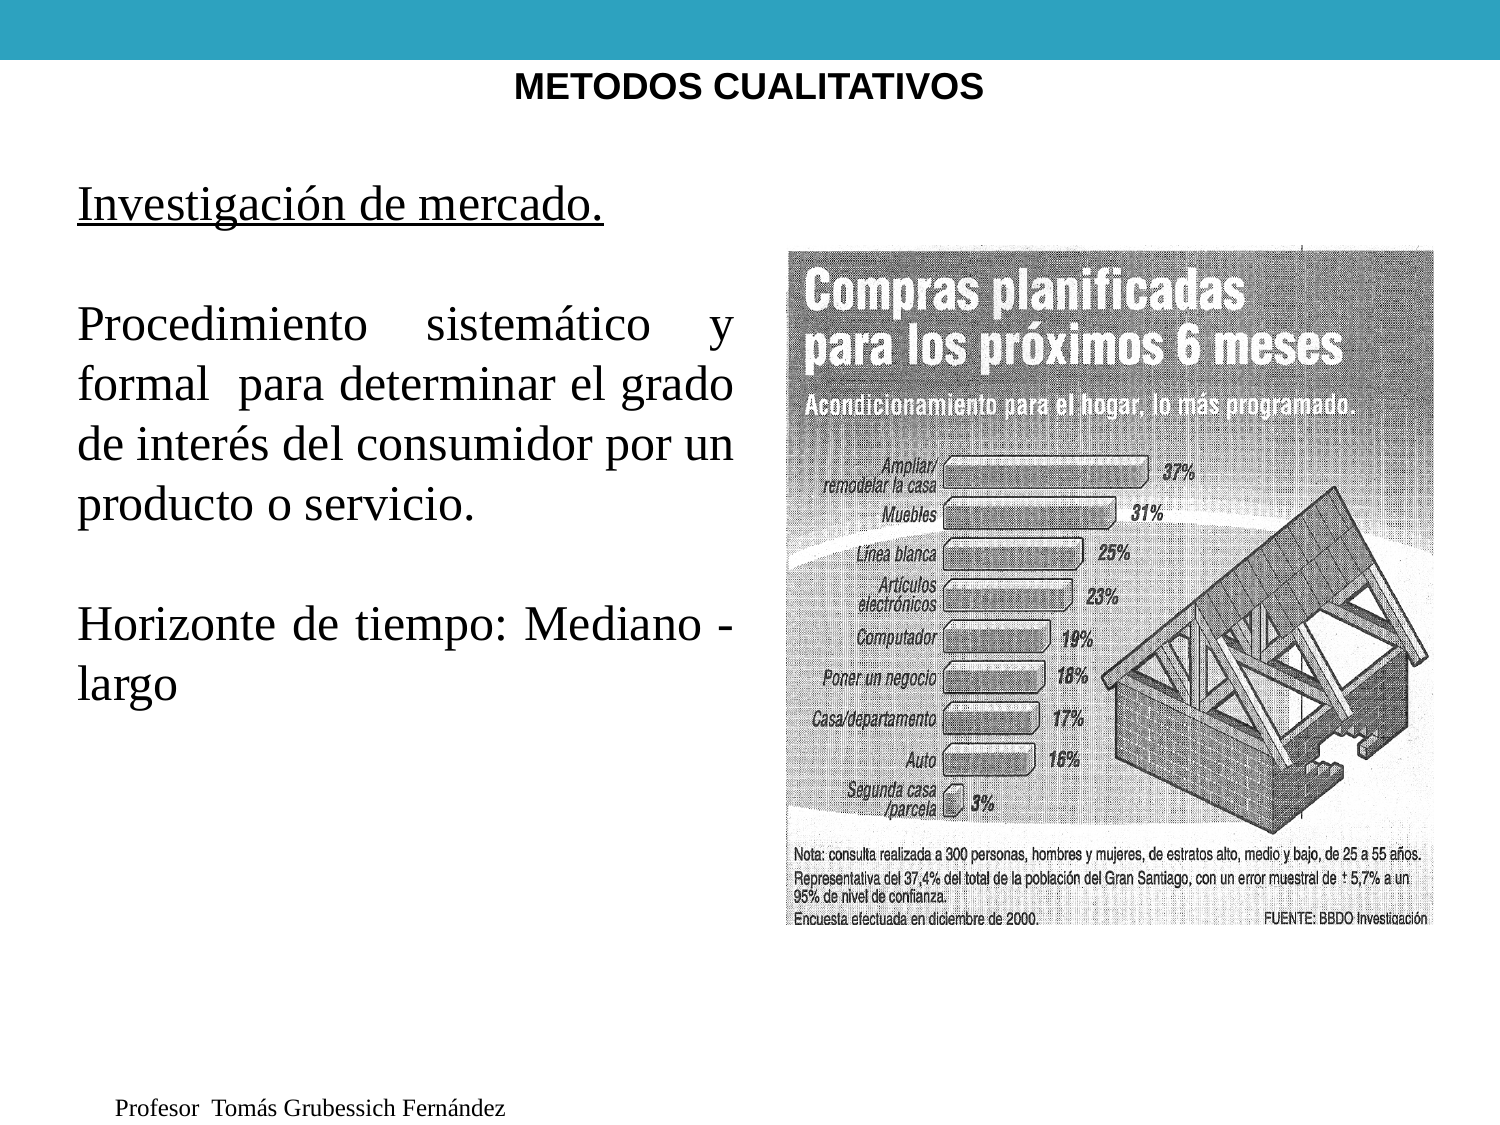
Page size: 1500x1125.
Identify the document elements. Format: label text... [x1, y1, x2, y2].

text_box Investigación de mercado. Procedimiento sistemático y formal para determinar el grado de interés del consumidor por un producto o servicio. Horizonte de tiempo: Mediano - largo [62, 162, 750, 718]
text_box METODOS CUALITATIVOS [499, 54, 1001, 115]
picture [786, 244, 1435, 925]
text_box [761, 220, 1409, 900]
